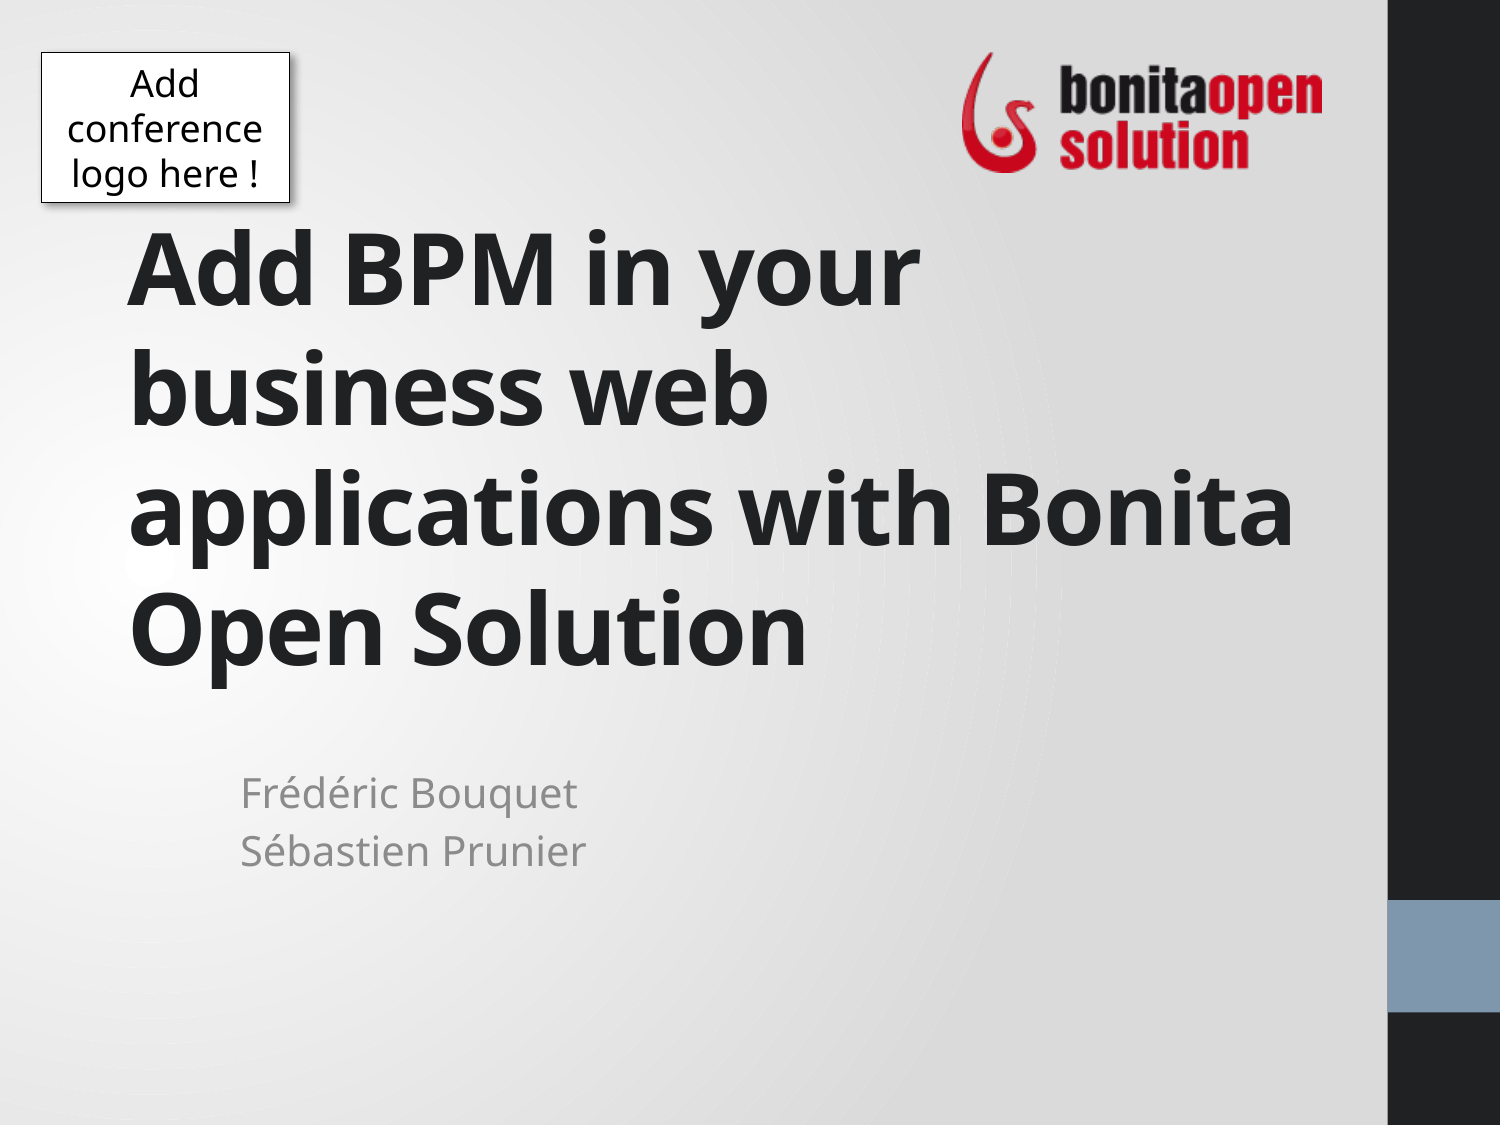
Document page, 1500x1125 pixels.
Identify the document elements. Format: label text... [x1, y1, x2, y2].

text_box Add conference logo here ! [41, 52, 290, 203]
subtitle Frédéric Bouquet Sébastien Prunier [225, 759, 1275, 1047]
title Add BPM in your business web applications with Bonita Open Solution [112, 349, 1353, 693]
picture [962, 52, 1323, 174]
